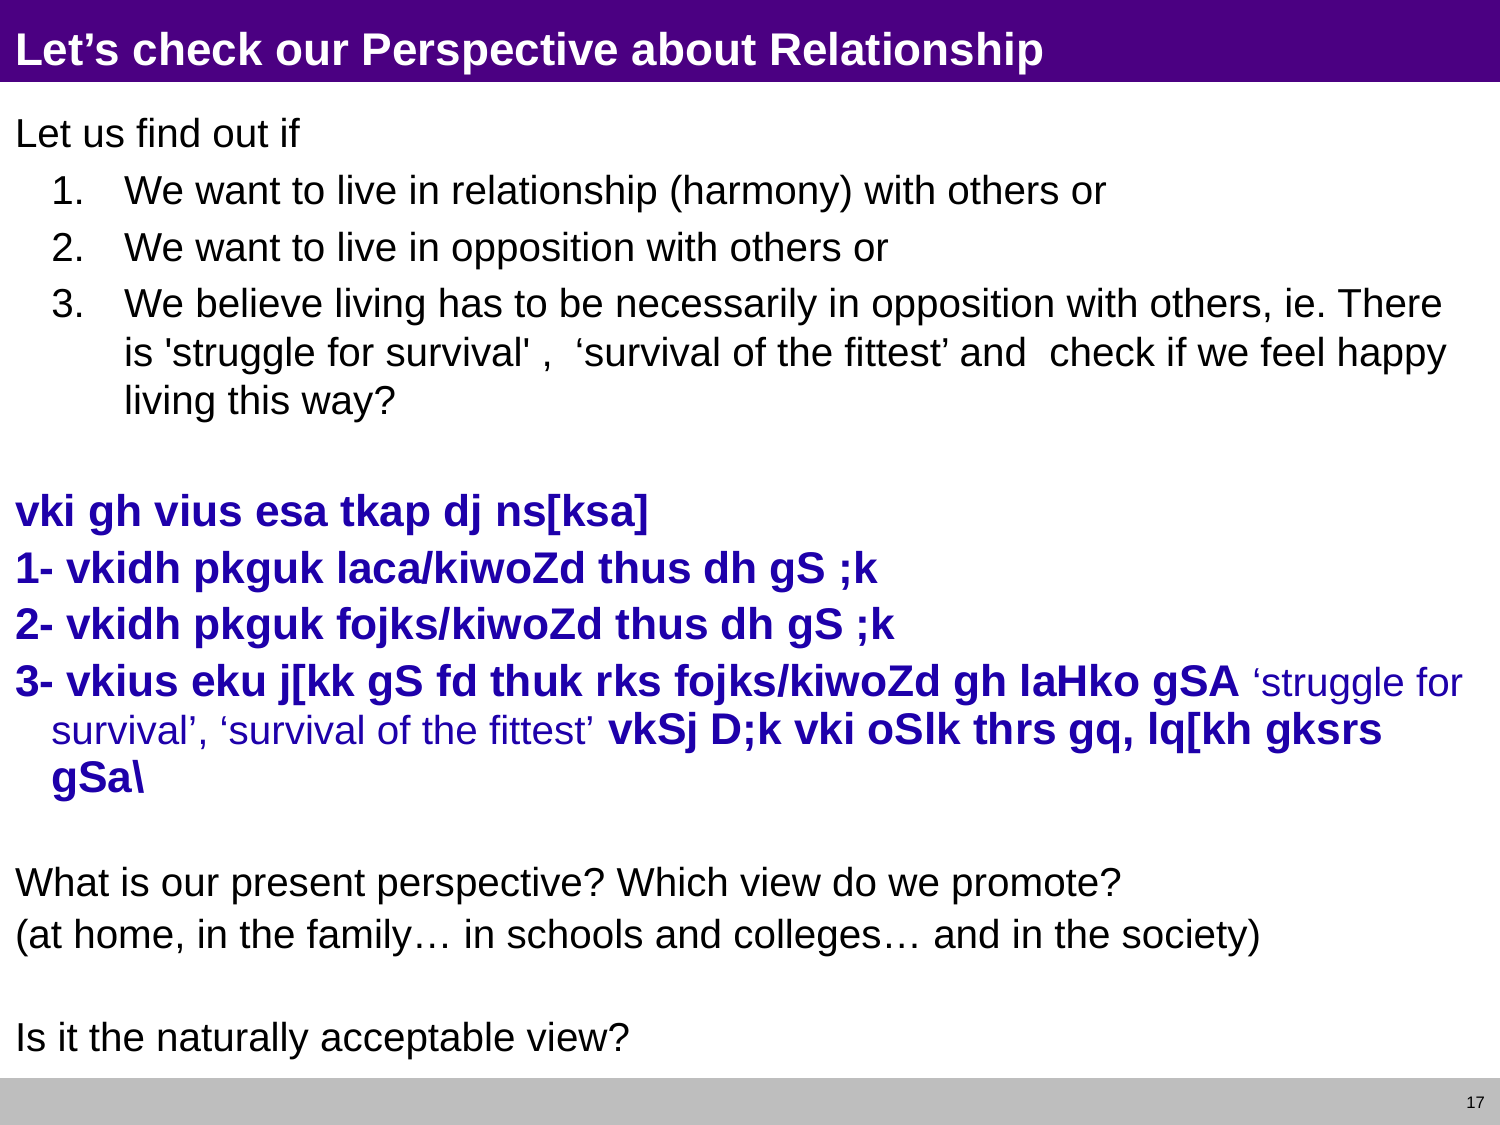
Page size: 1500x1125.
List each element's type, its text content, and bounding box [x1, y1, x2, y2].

title Let’s check our Perspective about Relationship [0, 12, 1500, 75]
list Let us find out if We want to live in relationship (harmony) with others or We want to live in opposition with others or We believe living has to be necessarily in opposition with others, ie. There is 'struggle for survival' , ‘survival of the fittest’ and check if we feel happy living this way? vki gh vius esa tkap dj ns[ksa] 1- vkidh pkguk laca/kiwoZd thus dh gS ;k 2- vkidh pkguk fojks/kiwoZd thus dh gS ;k 3- vkius eku j[kk gS fd thuk rks fojks/kiwoZd gh laHko gSA ‘struggle for survival’, ‘survival of the fittest’ vkSj D;k vki oSlk thrs gq, lq[kh gksrs gSa\ What is our present perspective? Which view do we promote? (at home, in the family… in schools and colleges… and in the society) Is it the naturally acceptable view? [0, 99, 1500, 1075]
